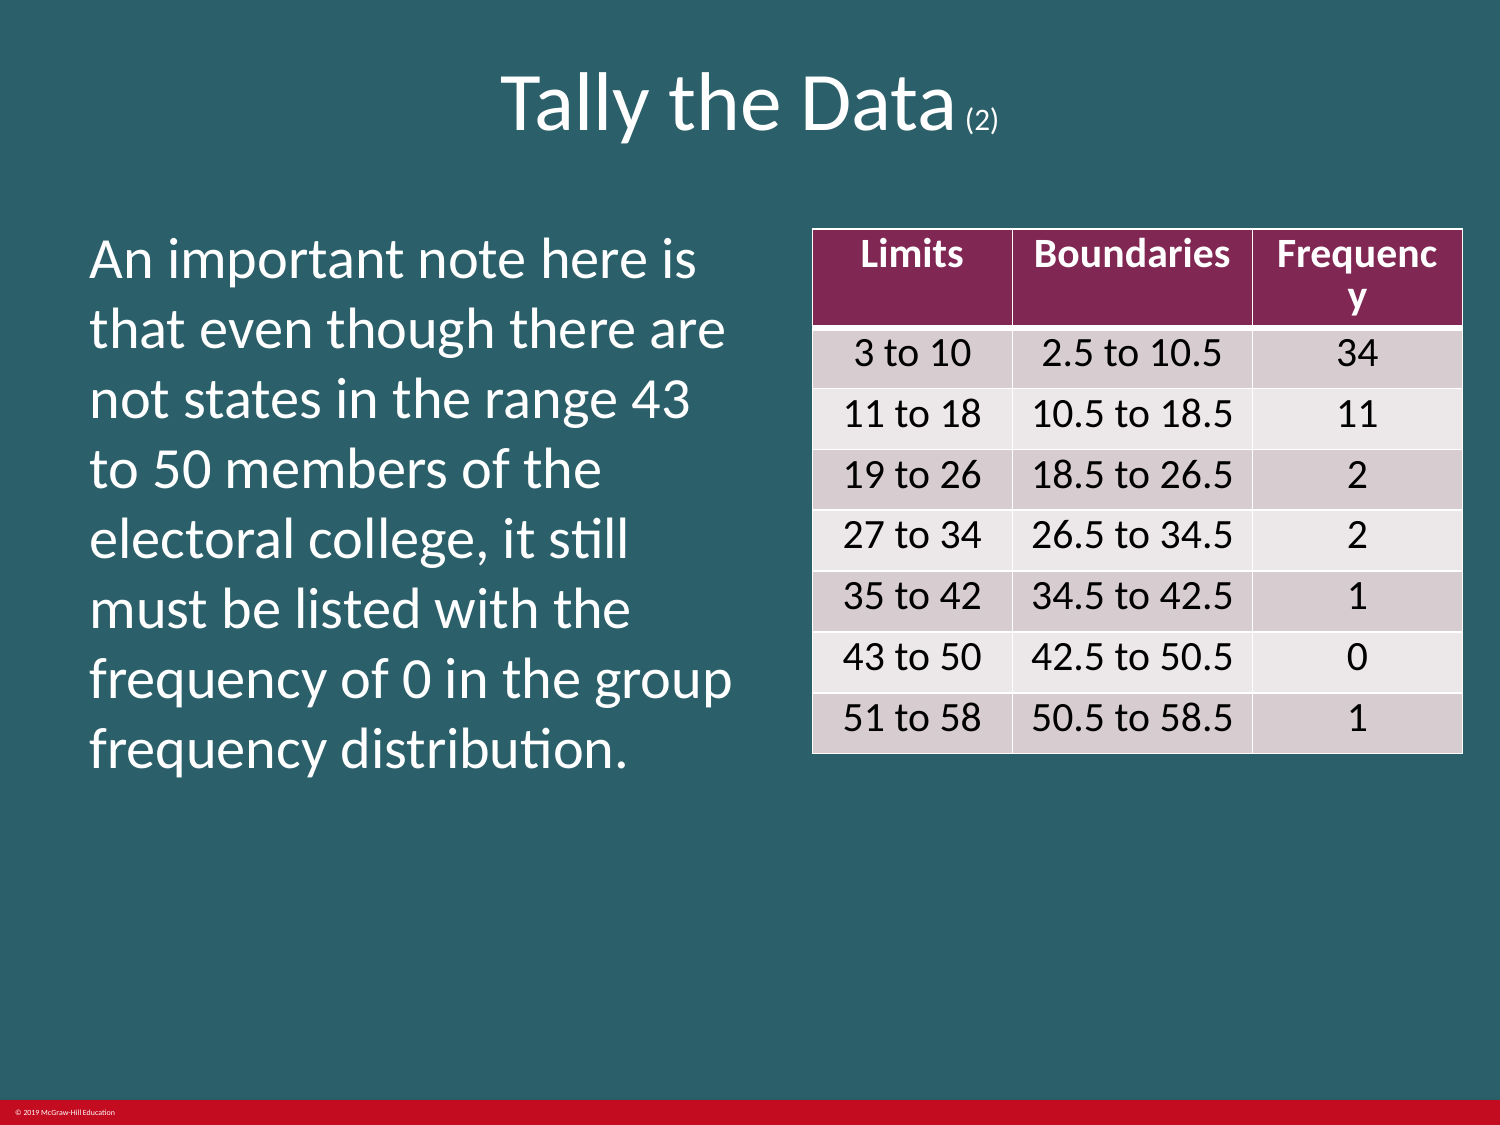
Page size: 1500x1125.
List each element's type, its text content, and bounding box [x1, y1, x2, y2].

table_cell 35 to 42 [813, 572, 1012, 631]
table_header Frequency [1253, 230, 1462, 325]
list An important note here is that even though there are not states in the range 43 to 50 members of the electoral college, it still must be listed with the frequency of 0 in the group frequency distribution. [75, 212, 765, 1075]
table_cell 19 to 26 [813, 450, 1012, 509]
table_cell 3 to 10 [813, 331, 1012, 388]
table_cell 51 to 58 [813, 694, 1012, 753]
table_cell 42.5 to 50.5 [1013, 633, 1252, 692]
table_cell 11 [1253, 389, 1462, 449]
table_cell 1 [1253, 572, 1462, 631]
table_header Limits [813, 230, 1012, 325]
table_cell 0 [1253, 633, 1462, 692]
table_cell 26.5 to 34.5 [1013, 511, 1252, 570]
table_cell 18.5 to 26.5 [1013, 450, 1252, 509]
table_cell 43 to 50 [813, 633, 1012, 692]
table_header Boundaries [1013, 230, 1252, 325]
table_cell 2.5 to 10.5 [1013, 331, 1252, 388]
title Tally the Data (2) [0, 0, 1500, 195]
table_cell 50.5 to 58.5 [1013, 694, 1252, 753]
table_cell 34 [1253, 331, 1462, 388]
table_cell 10.5 to 18.5 [1013, 389, 1252, 449]
table_cell 27 to 34 [813, 511, 1012, 570]
table_cell 11 to 18 [813, 389, 1012, 449]
table_cell 2 [1253, 511, 1462, 570]
table_cell 1 [1253, 694, 1462, 753]
table_cell 2 [1253, 450, 1462, 509]
table_cell 34.5 to 42.5 [1013, 572, 1252, 631]
